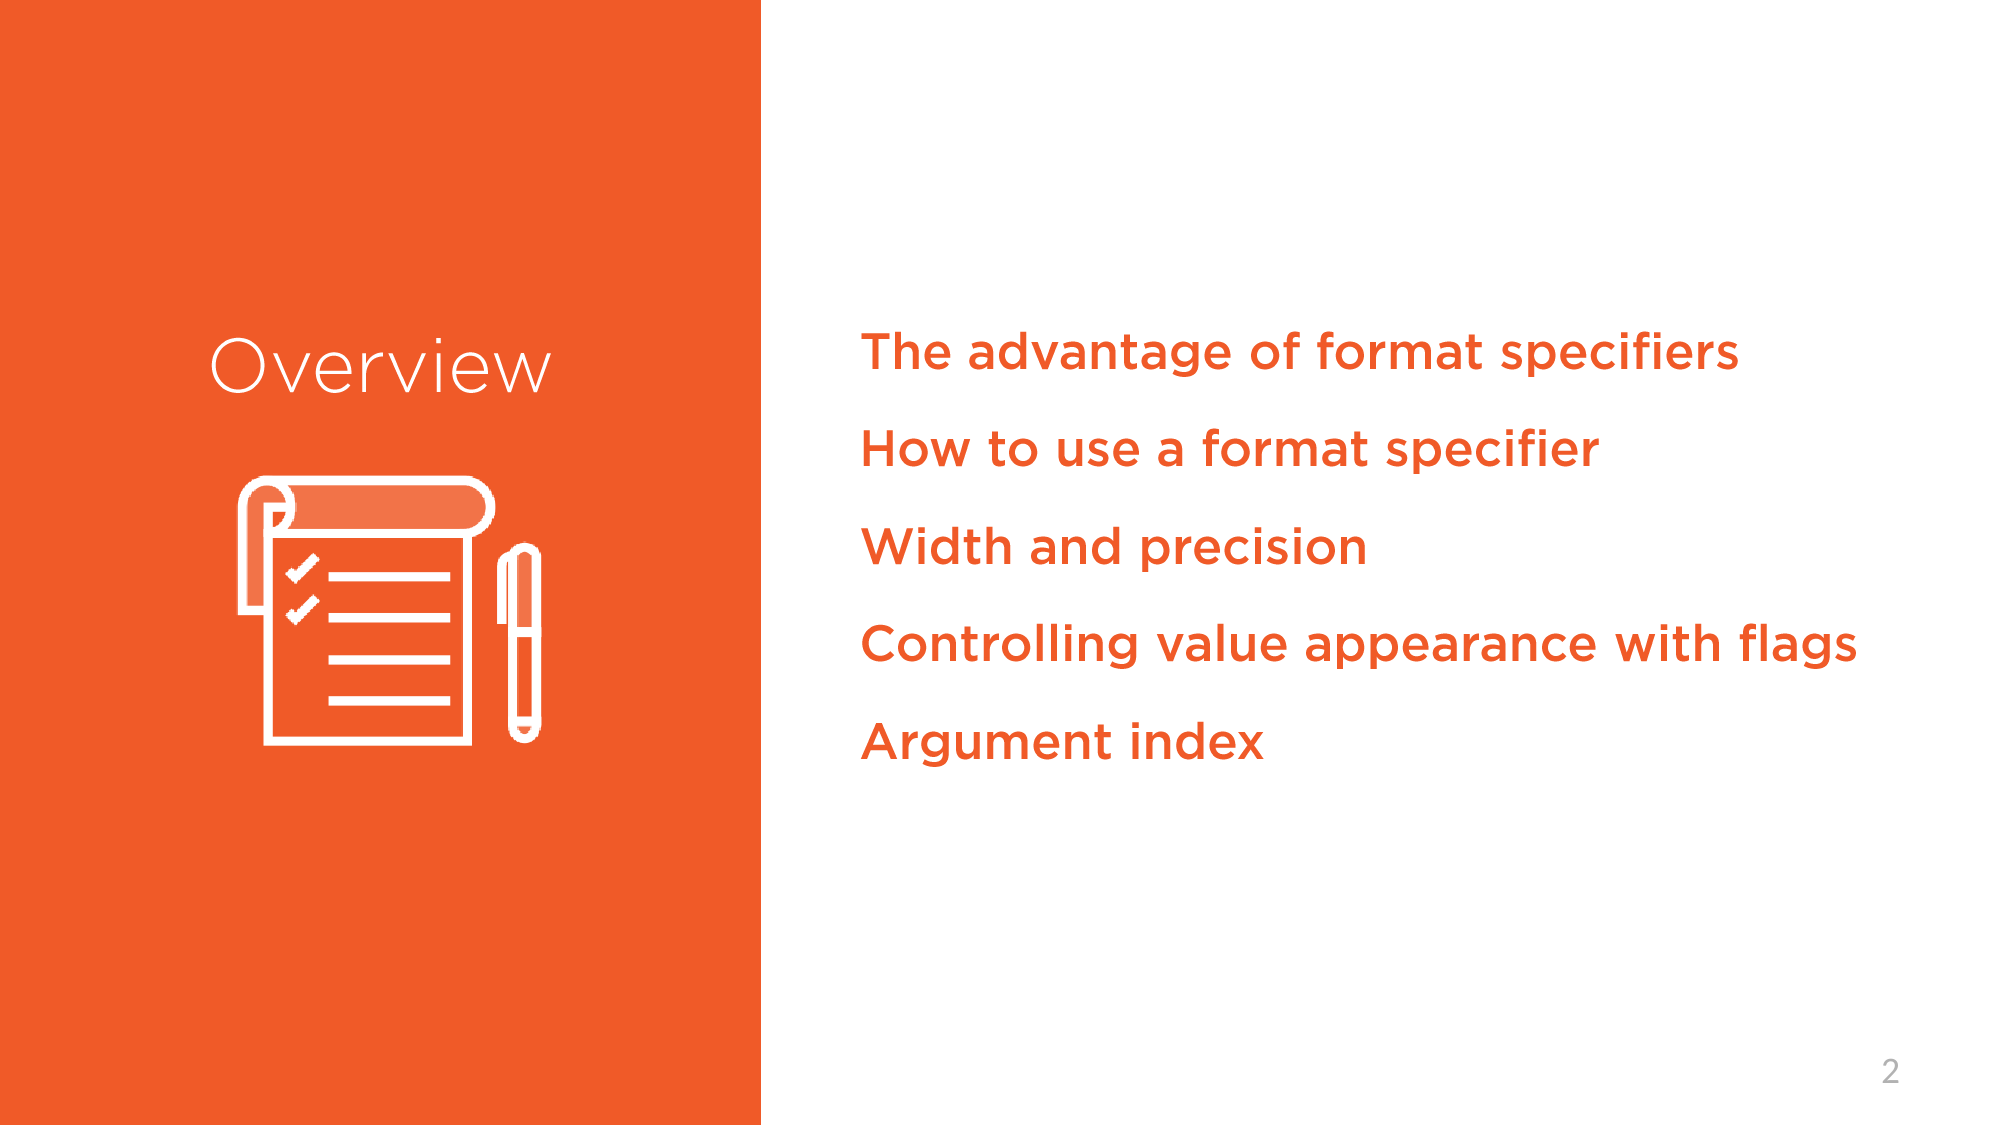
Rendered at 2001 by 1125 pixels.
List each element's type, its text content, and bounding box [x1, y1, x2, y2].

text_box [0, 0, 761, 1125]
picture [859, 710, 1294, 771]
picture [859, 417, 1626, 478]
picture [859, 319, 1766, 381]
picture [859, 612, 1885, 674]
picture [859, 514, 1395, 576]
slide_number 2 [1440, 1046, 1900, 1103]
